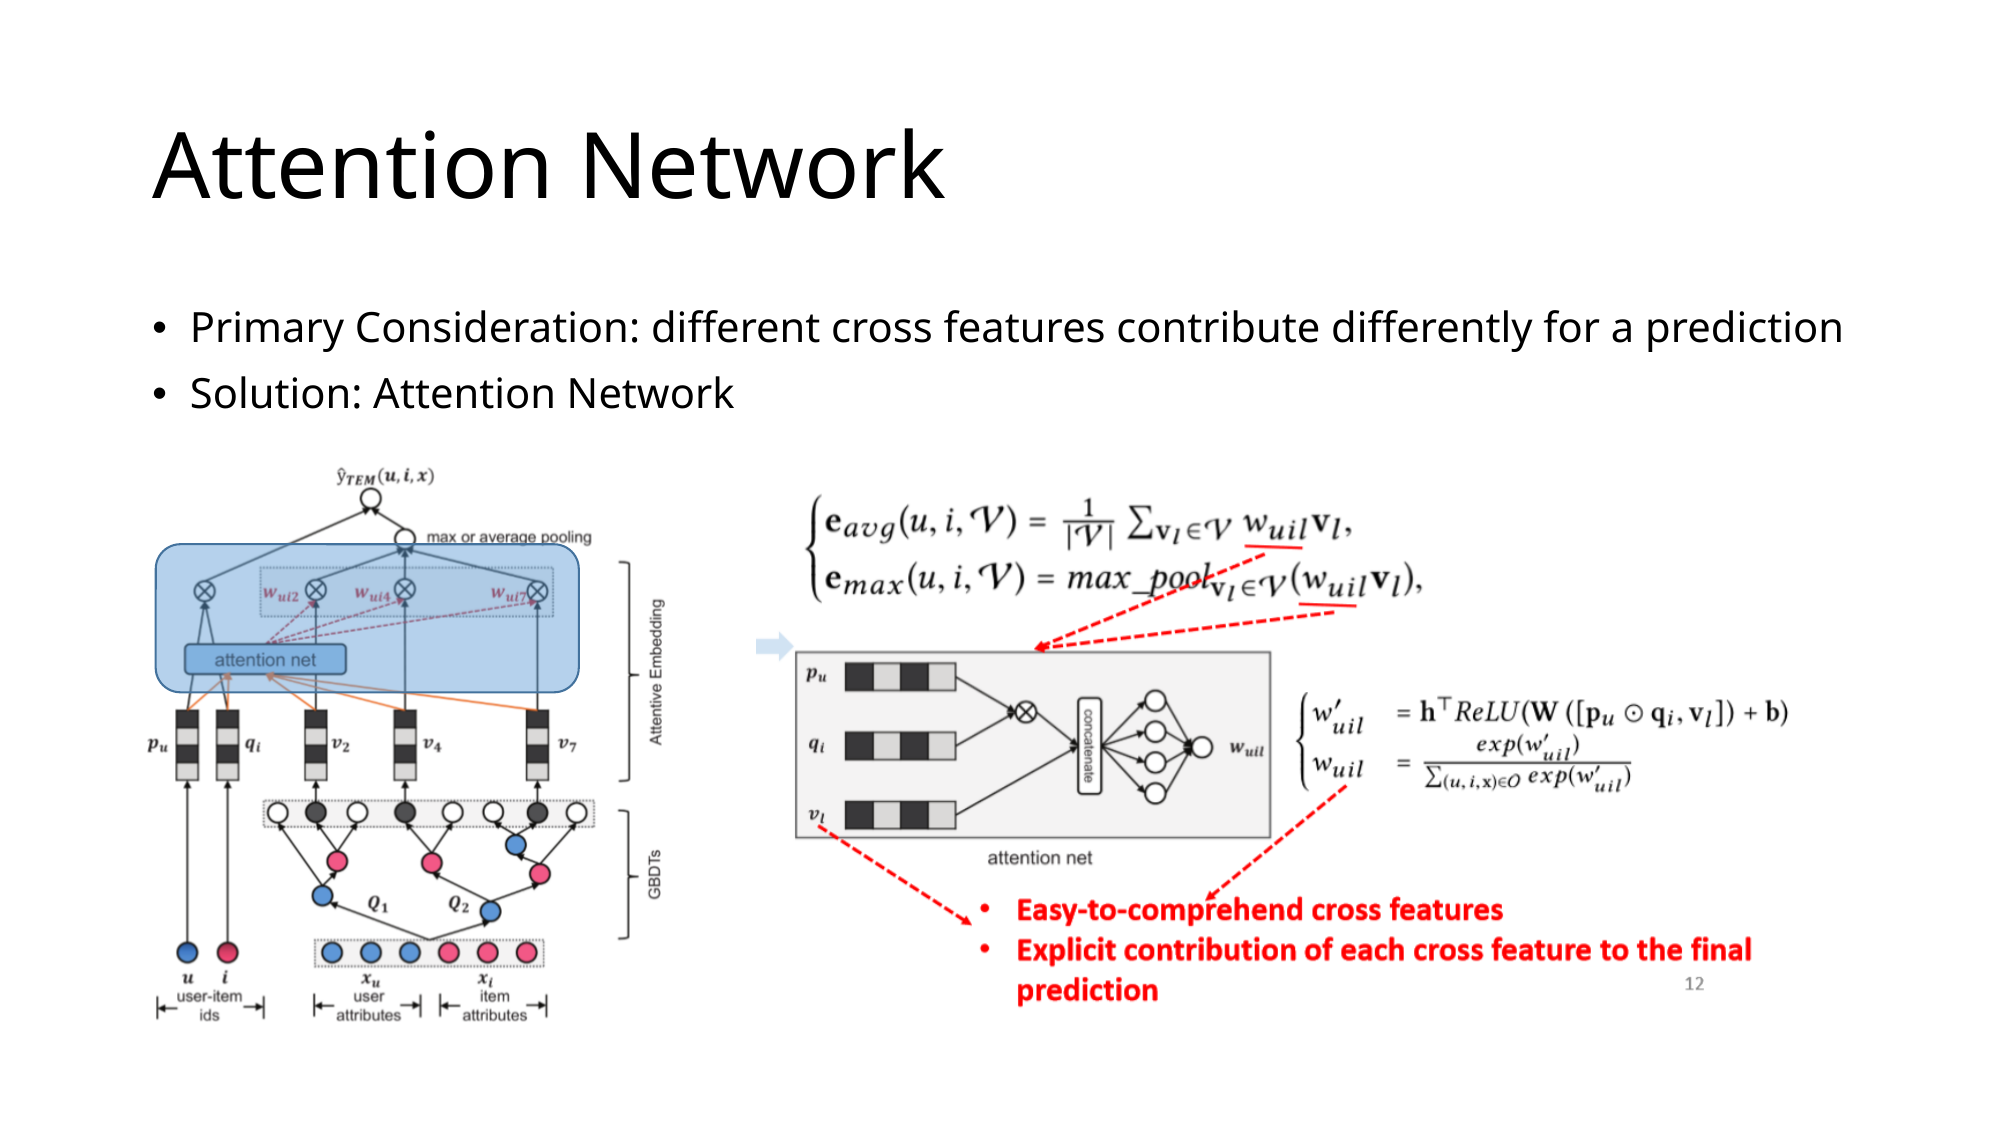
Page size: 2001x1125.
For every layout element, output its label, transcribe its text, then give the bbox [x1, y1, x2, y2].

list Primary Consideration: different cross features contribute differently for a prediction Solution: Attention Network [137, 299, 1863, 1014]
picture [119, 443, 704, 1054]
title Attention Network [137, 59, 1863, 278]
picture [756, 477, 1801, 1014]
